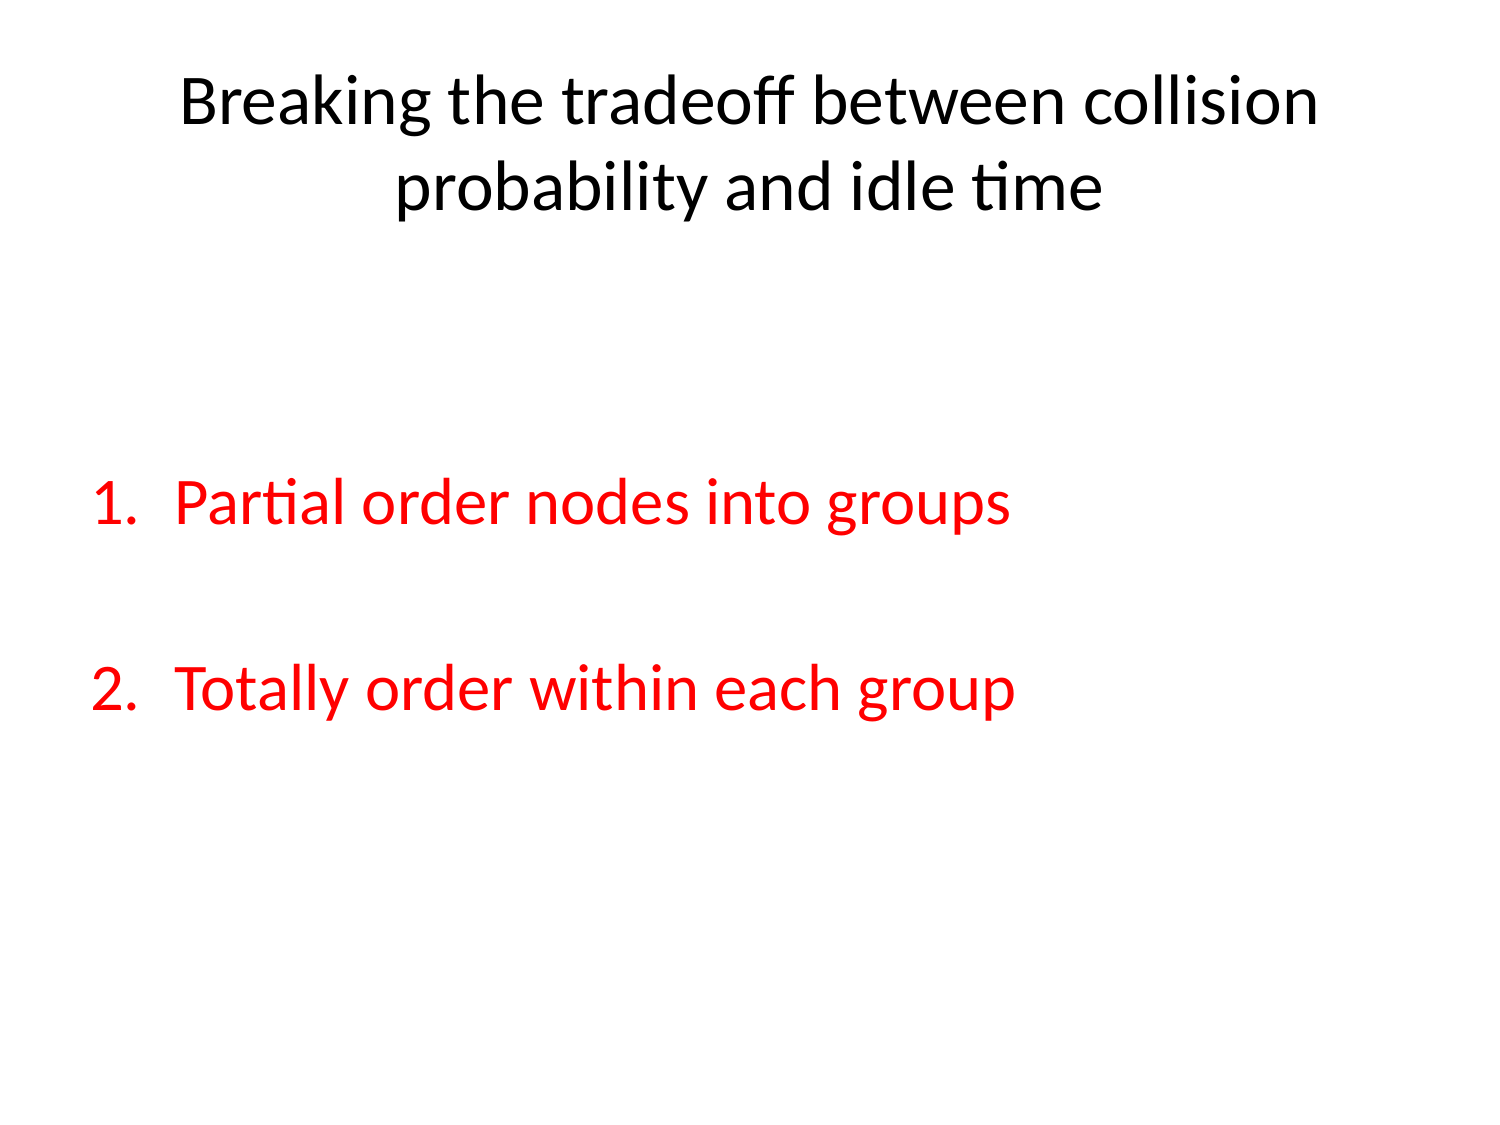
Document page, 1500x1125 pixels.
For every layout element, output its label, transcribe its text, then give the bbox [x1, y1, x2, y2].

title Breaking the tradeoff between collision probability and idle time [75, 45, 1425, 233]
list Partial order nodes into groups Totally order within each group [75, 450, 1425, 763]
